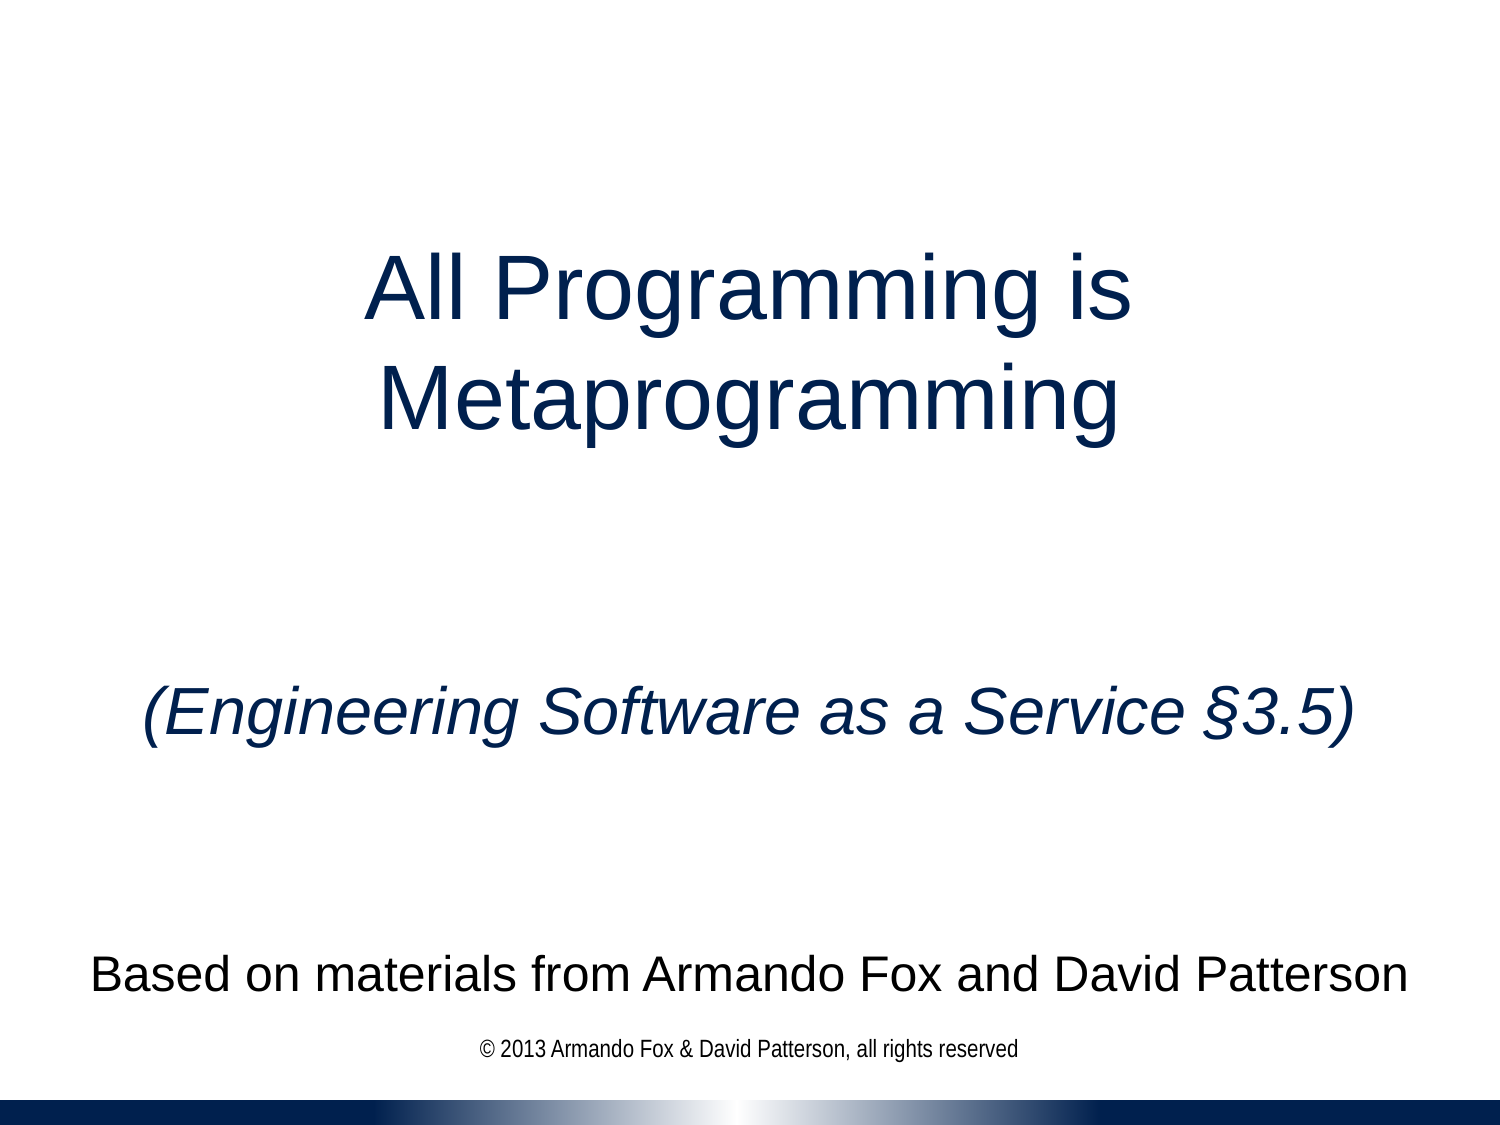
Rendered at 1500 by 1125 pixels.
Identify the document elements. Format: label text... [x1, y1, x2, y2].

text_box © 2013 Armando Fox & David Patterson, all rights reserved [449, 1025, 1050, 1070]
text_box Based on materials from Armando Fox and David Patterson [75, 934, 1425, 1010]
title All Programming is Metaprogramming (Engineering Software as a Service §3.5) [112, 224, 1388, 750]
